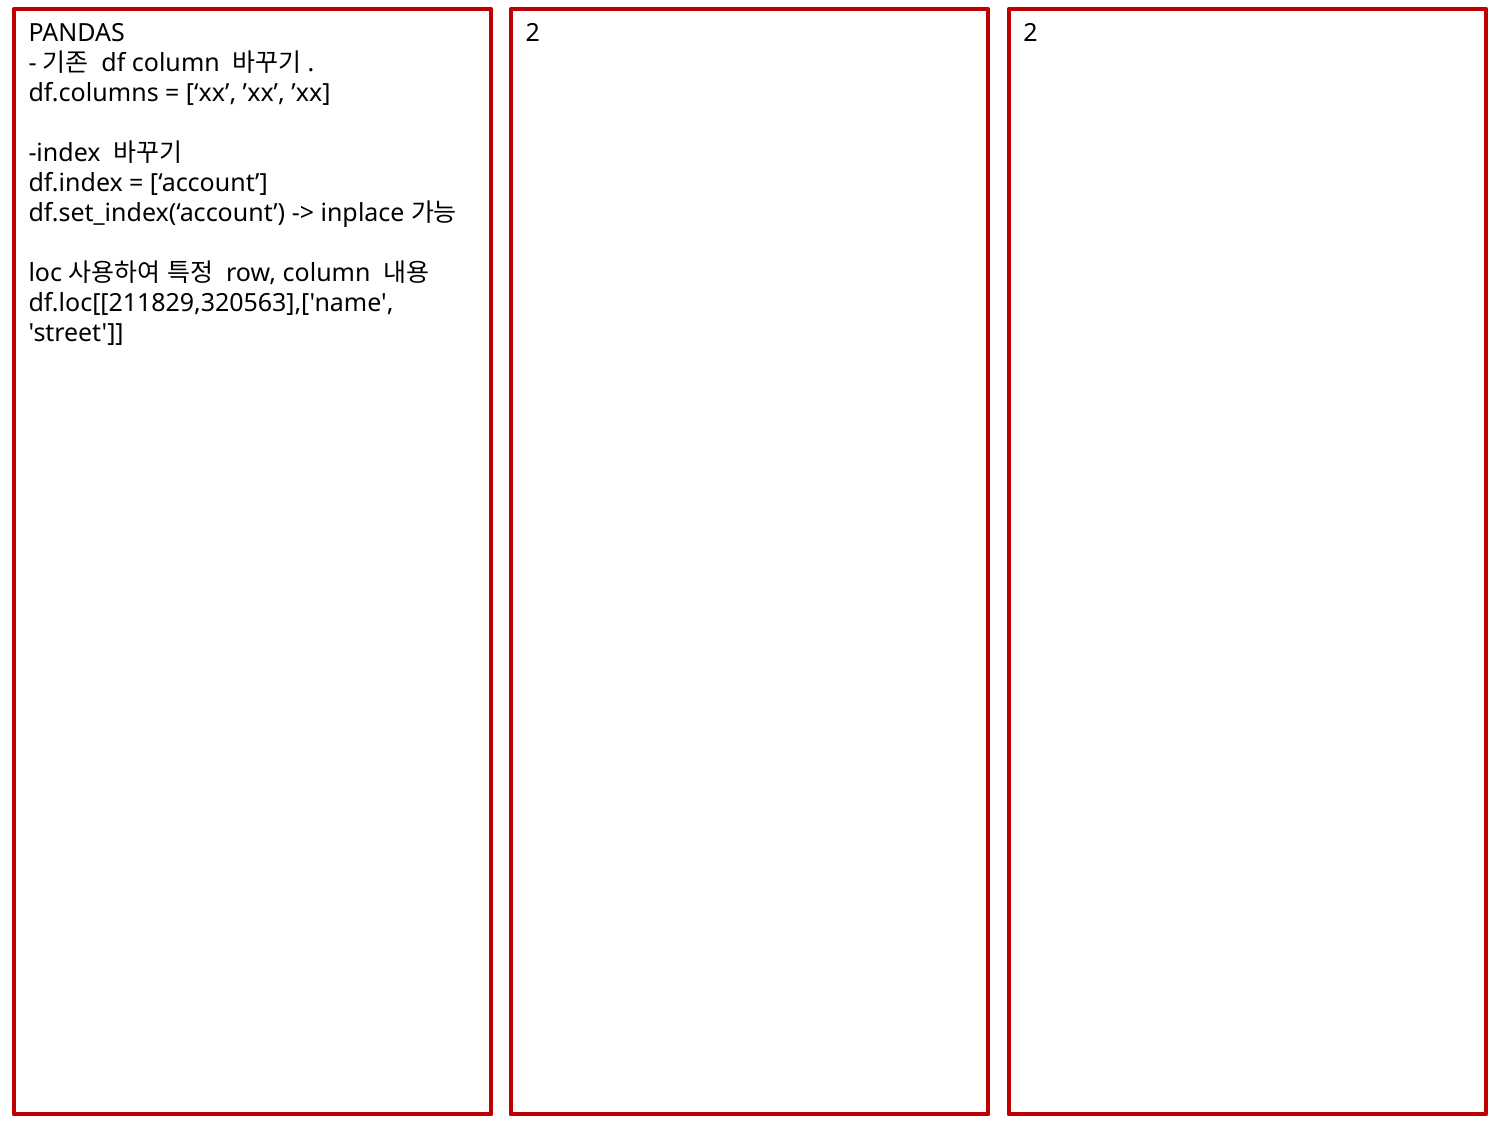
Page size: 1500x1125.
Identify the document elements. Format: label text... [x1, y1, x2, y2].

text_box 2 [509, 7, 990, 1116]
text_box PANDAS -기존 df column 바꾸기. df.columns = [‘xx’, ’xx’, ’xx] -index 바꾸기 df.index = [‘account’] df.set_index(‘account’) -> inplace가능 loc사용하여 특정 row, column 내용 df.loc[[211829,320563],['name', 'street']] [12, 7, 493, 1116]
text_box 2 [1007, 7, 1488, 1116]
